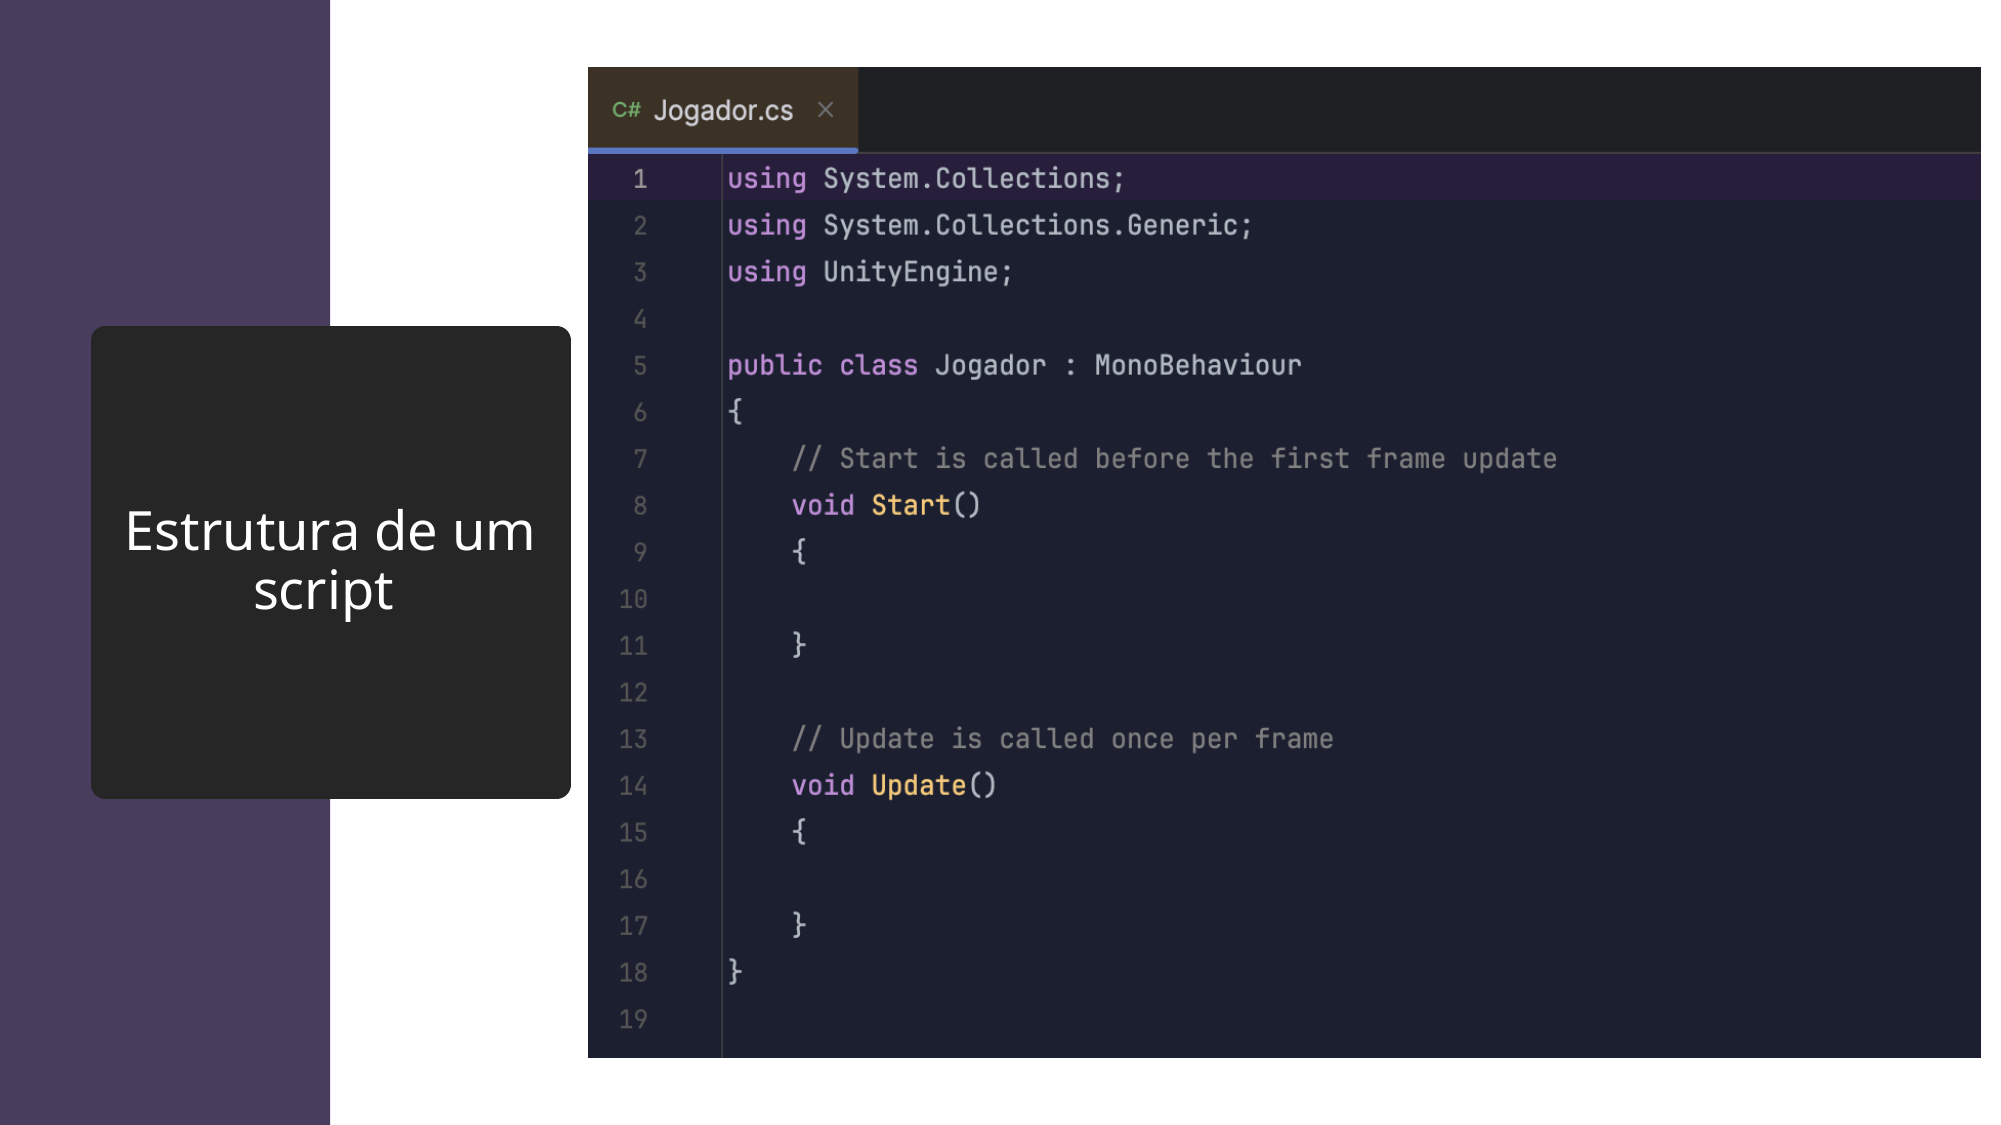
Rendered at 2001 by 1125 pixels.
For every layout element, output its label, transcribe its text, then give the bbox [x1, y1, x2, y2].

text_box [0, 0, 332, 1125]
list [588, 67, 1982, 1058]
title Estrutura de um script [105, 340, 557, 785]
text_box [332, 0, 2000, 1125]
